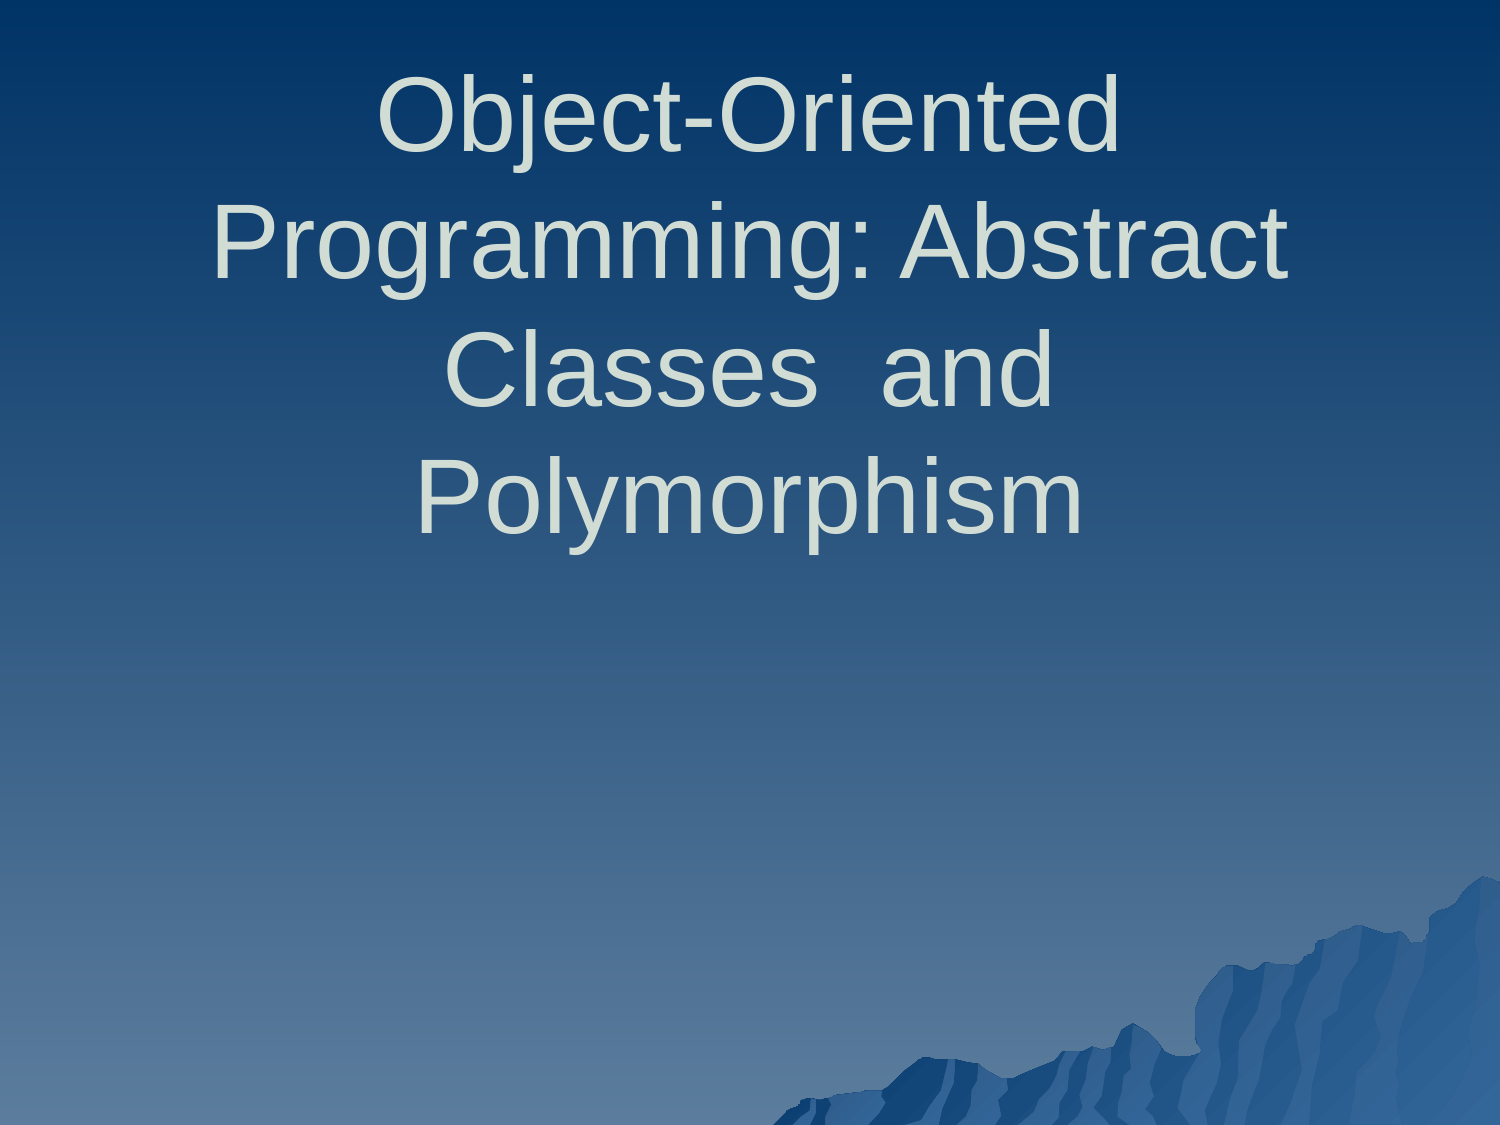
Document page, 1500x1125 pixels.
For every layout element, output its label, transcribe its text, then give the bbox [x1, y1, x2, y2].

title Object-Oriented Programming: Abstract Classes and Polymorphism [112, 262, 1388, 563]
